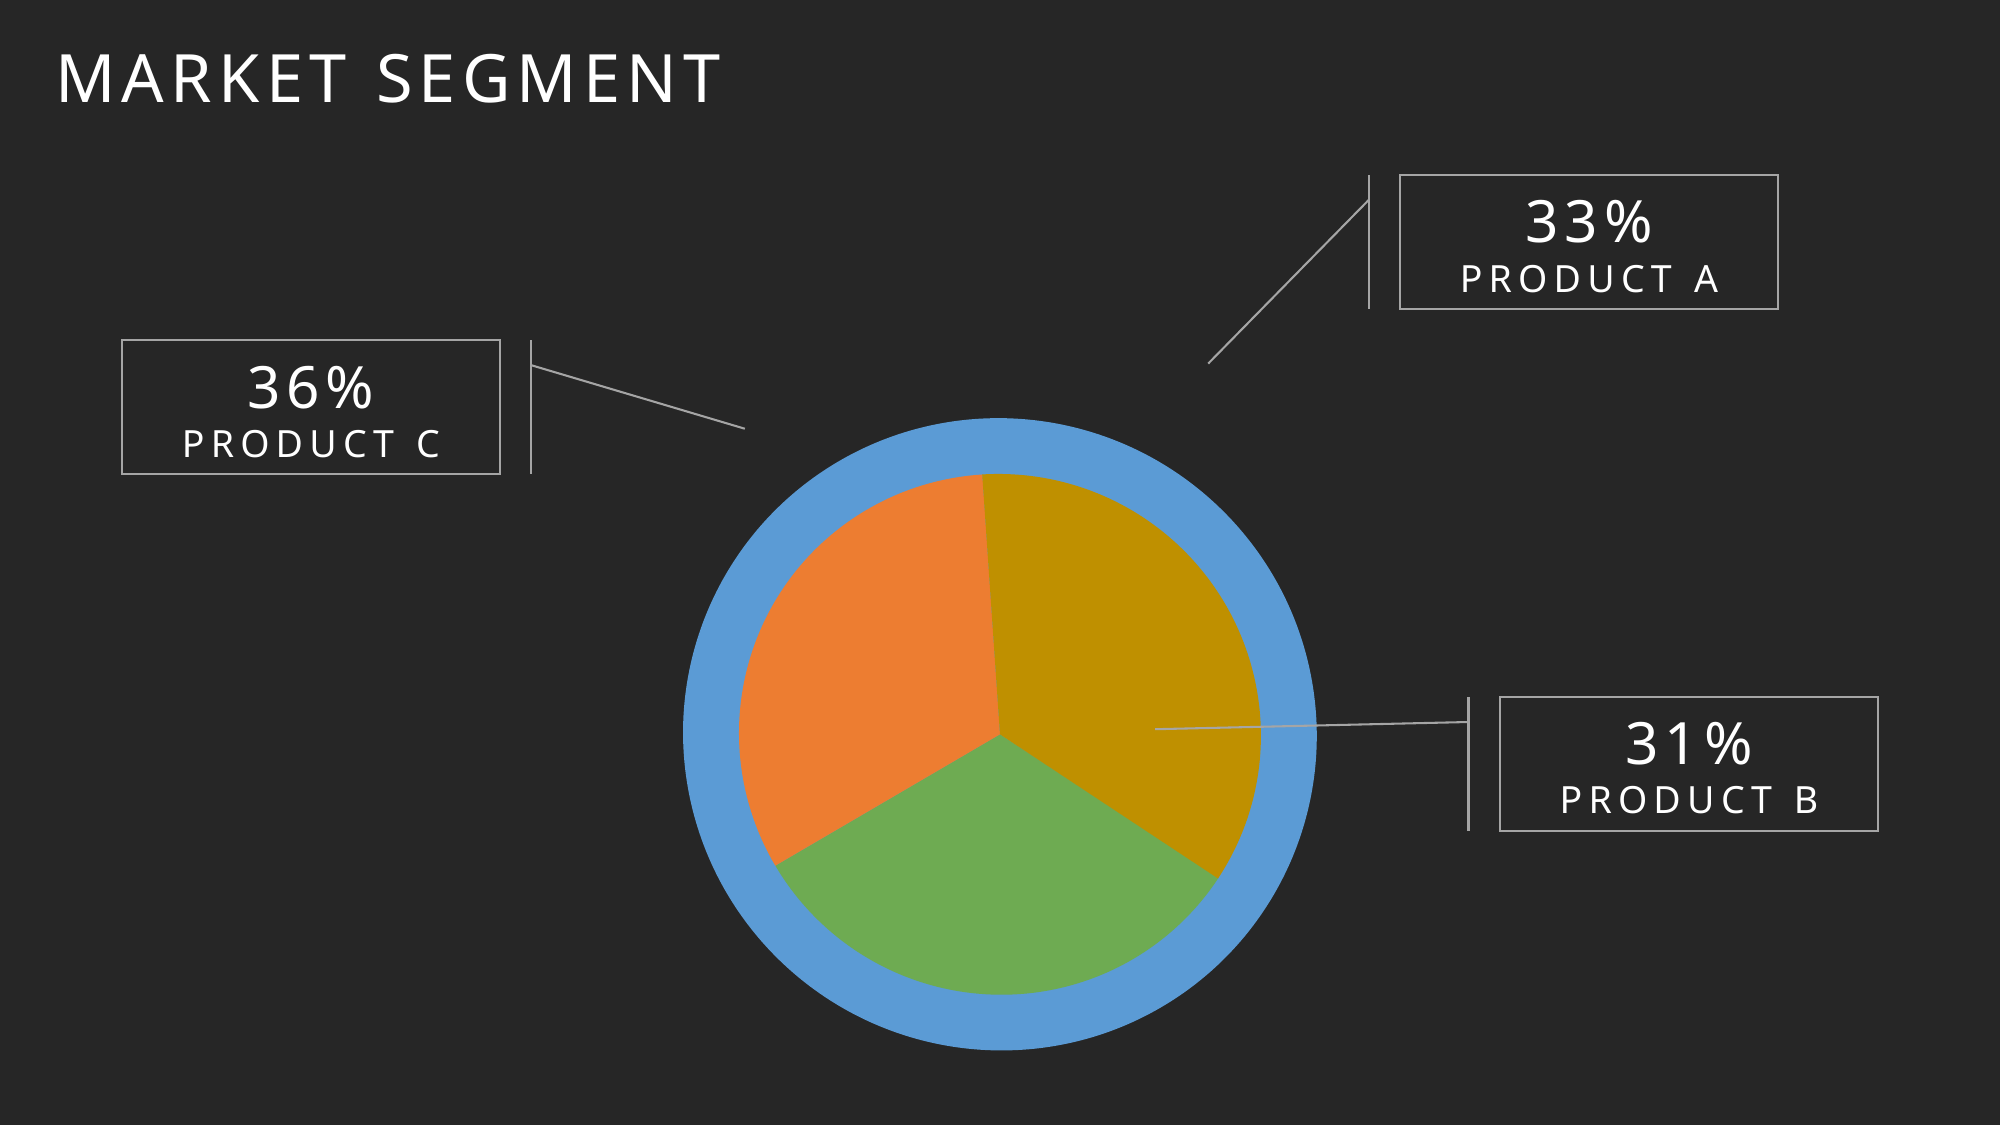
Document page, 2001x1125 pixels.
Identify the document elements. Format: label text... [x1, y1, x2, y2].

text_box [682, 418, 1318, 1050]
text_box 31% PRODUCT B [1499, 696, 1879, 832]
text_box 33% PRODUCT A [1399, 174, 1779, 310]
text_box 36% PRODUCT C [121, 339, 501, 475]
text_box 36% PRODUCT C [530, 340, 713, 474]
text_box 31% PRODUCT B [1318, 696, 1470, 831]
text_box 33% PRODUCT A [1207, 174, 1370, 365]
text_box MARKET SEGMENT [40, 28, 1200, 123]
